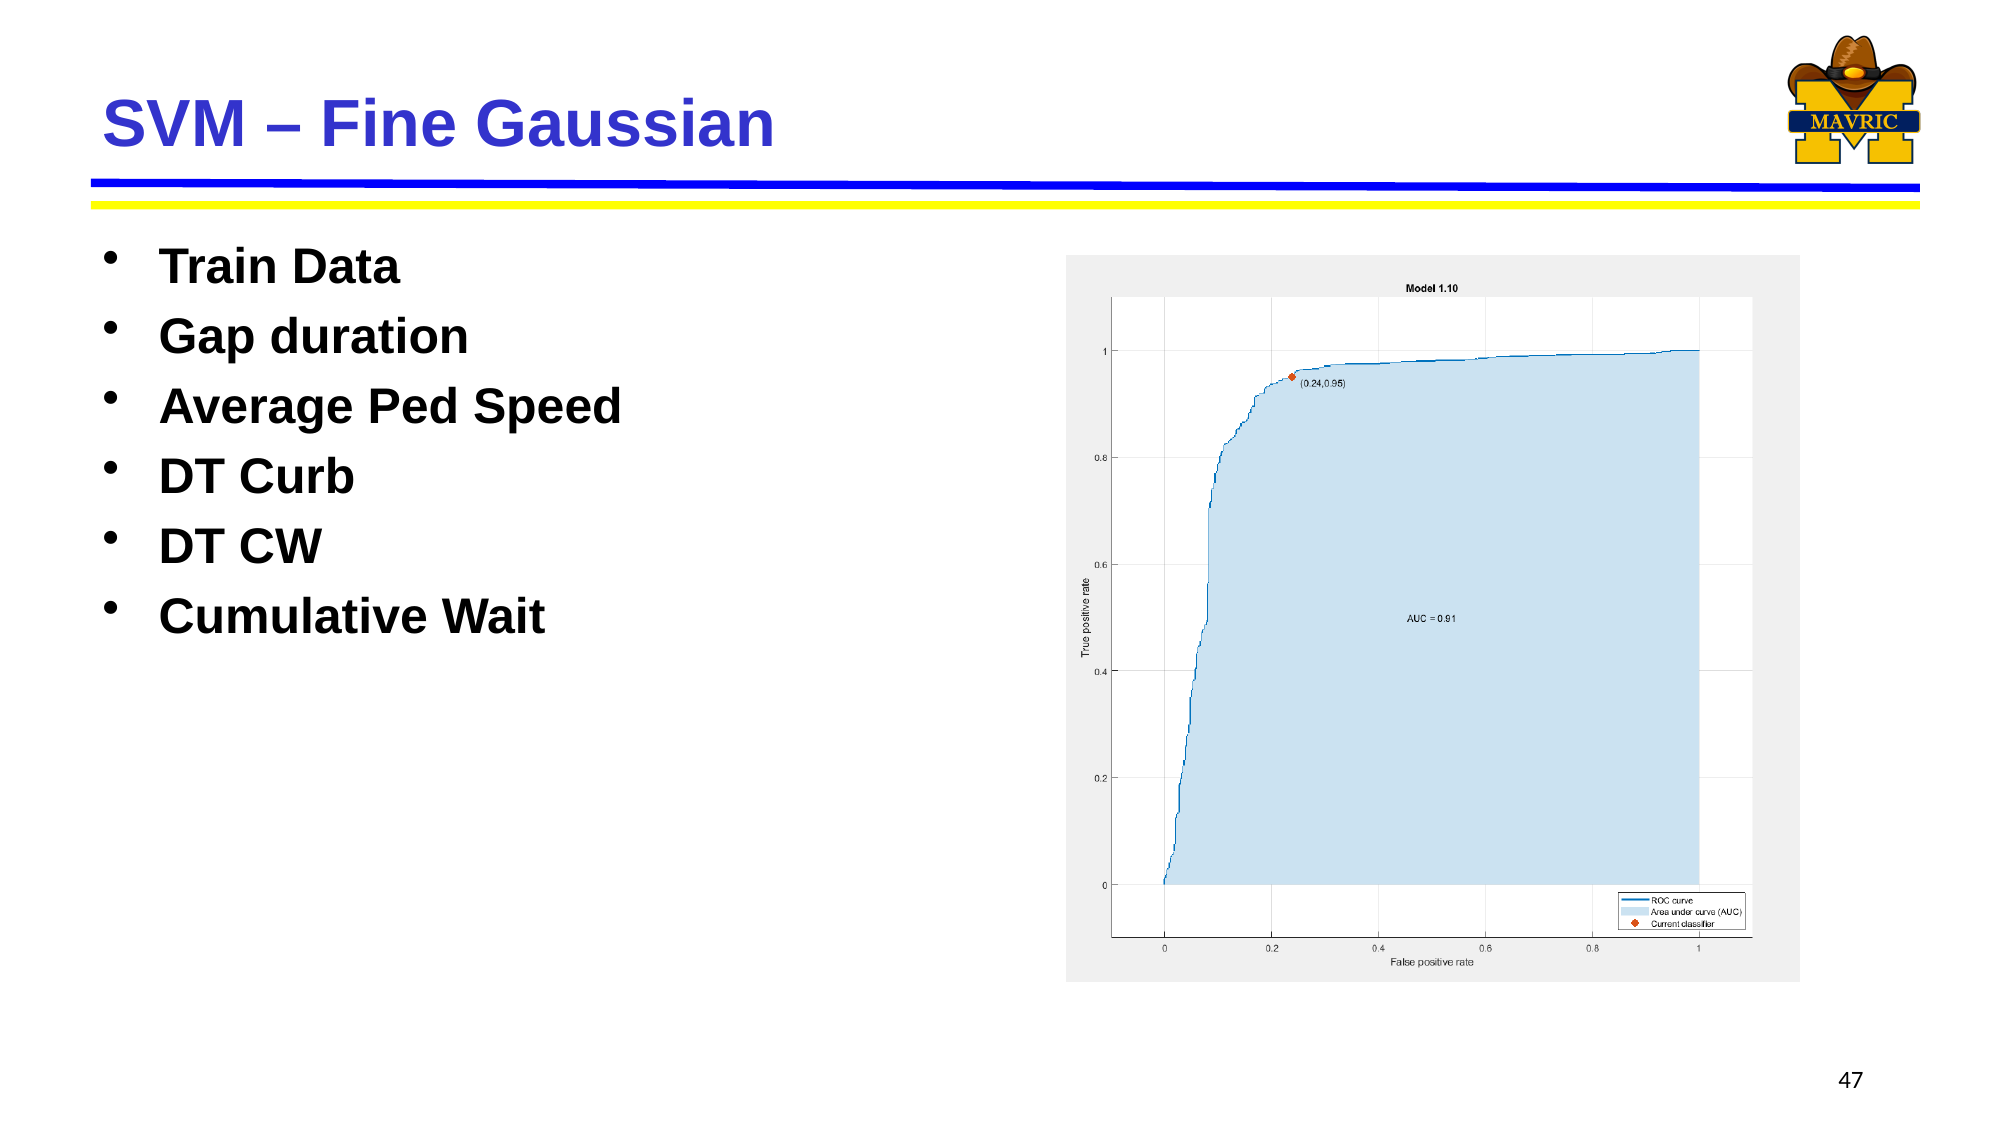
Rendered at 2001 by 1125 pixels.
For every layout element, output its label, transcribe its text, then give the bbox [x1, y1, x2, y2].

picture [1066, 255, 1800, 982]
slide_number 47 [1815, 1055, 1879, 1095]
picture [1780, 14, 1928, 164]
list Train Data Gap duration Average Ped Speed DT Curb DT CW Cumulative Wait [87, 226, 667, 1000]
title SVM – Fine Gaussian [87, 74, 1920, 165]
